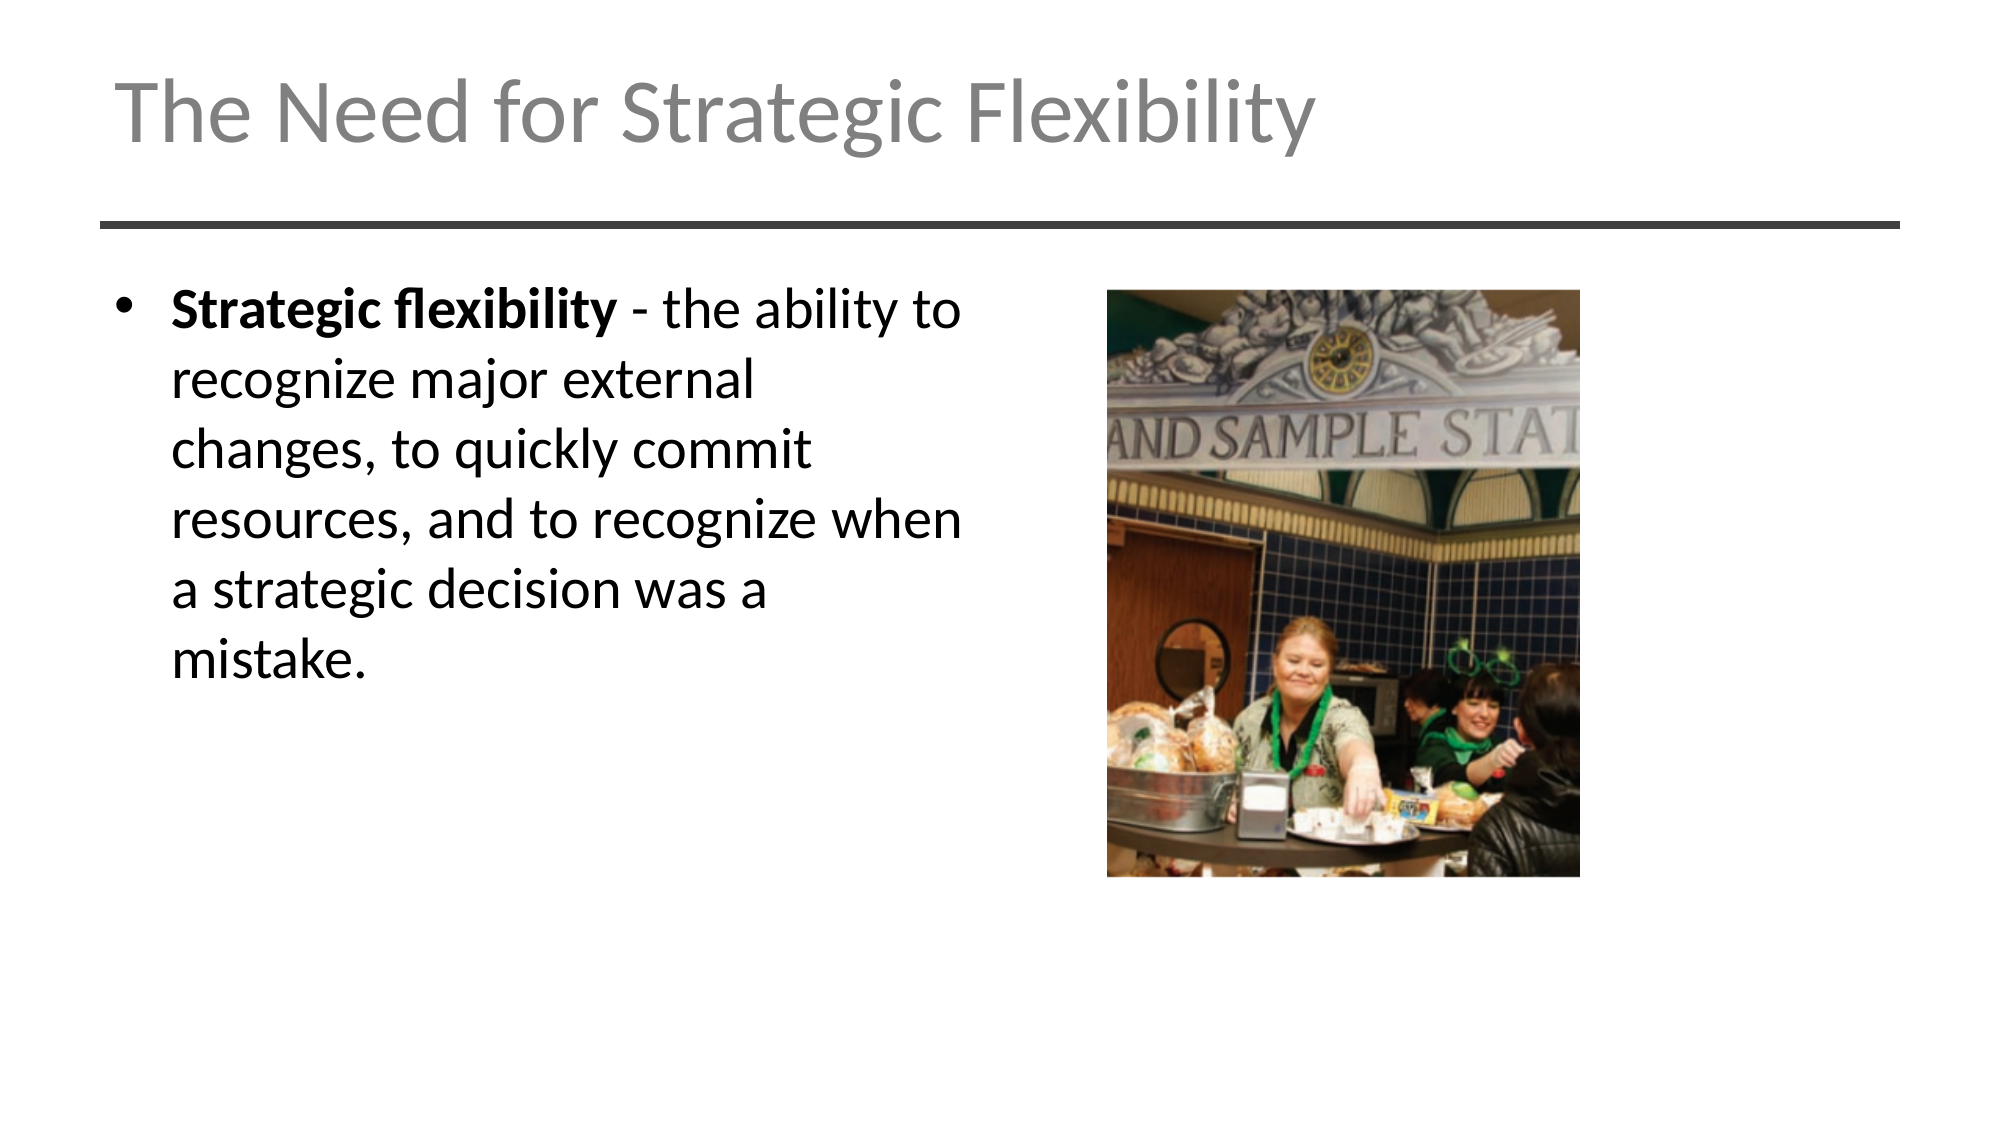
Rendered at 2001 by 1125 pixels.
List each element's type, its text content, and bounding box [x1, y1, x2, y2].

list Strategic flexibility - the ability to recognize major external changes, to quickly commit resources, and to recognize when a strategic decision was a mistake. [99, 262, 984, 1005]
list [1107, 287, 1580, 882]
title The Need for Strategic Flexibility [99, 12, 1900, 200]
